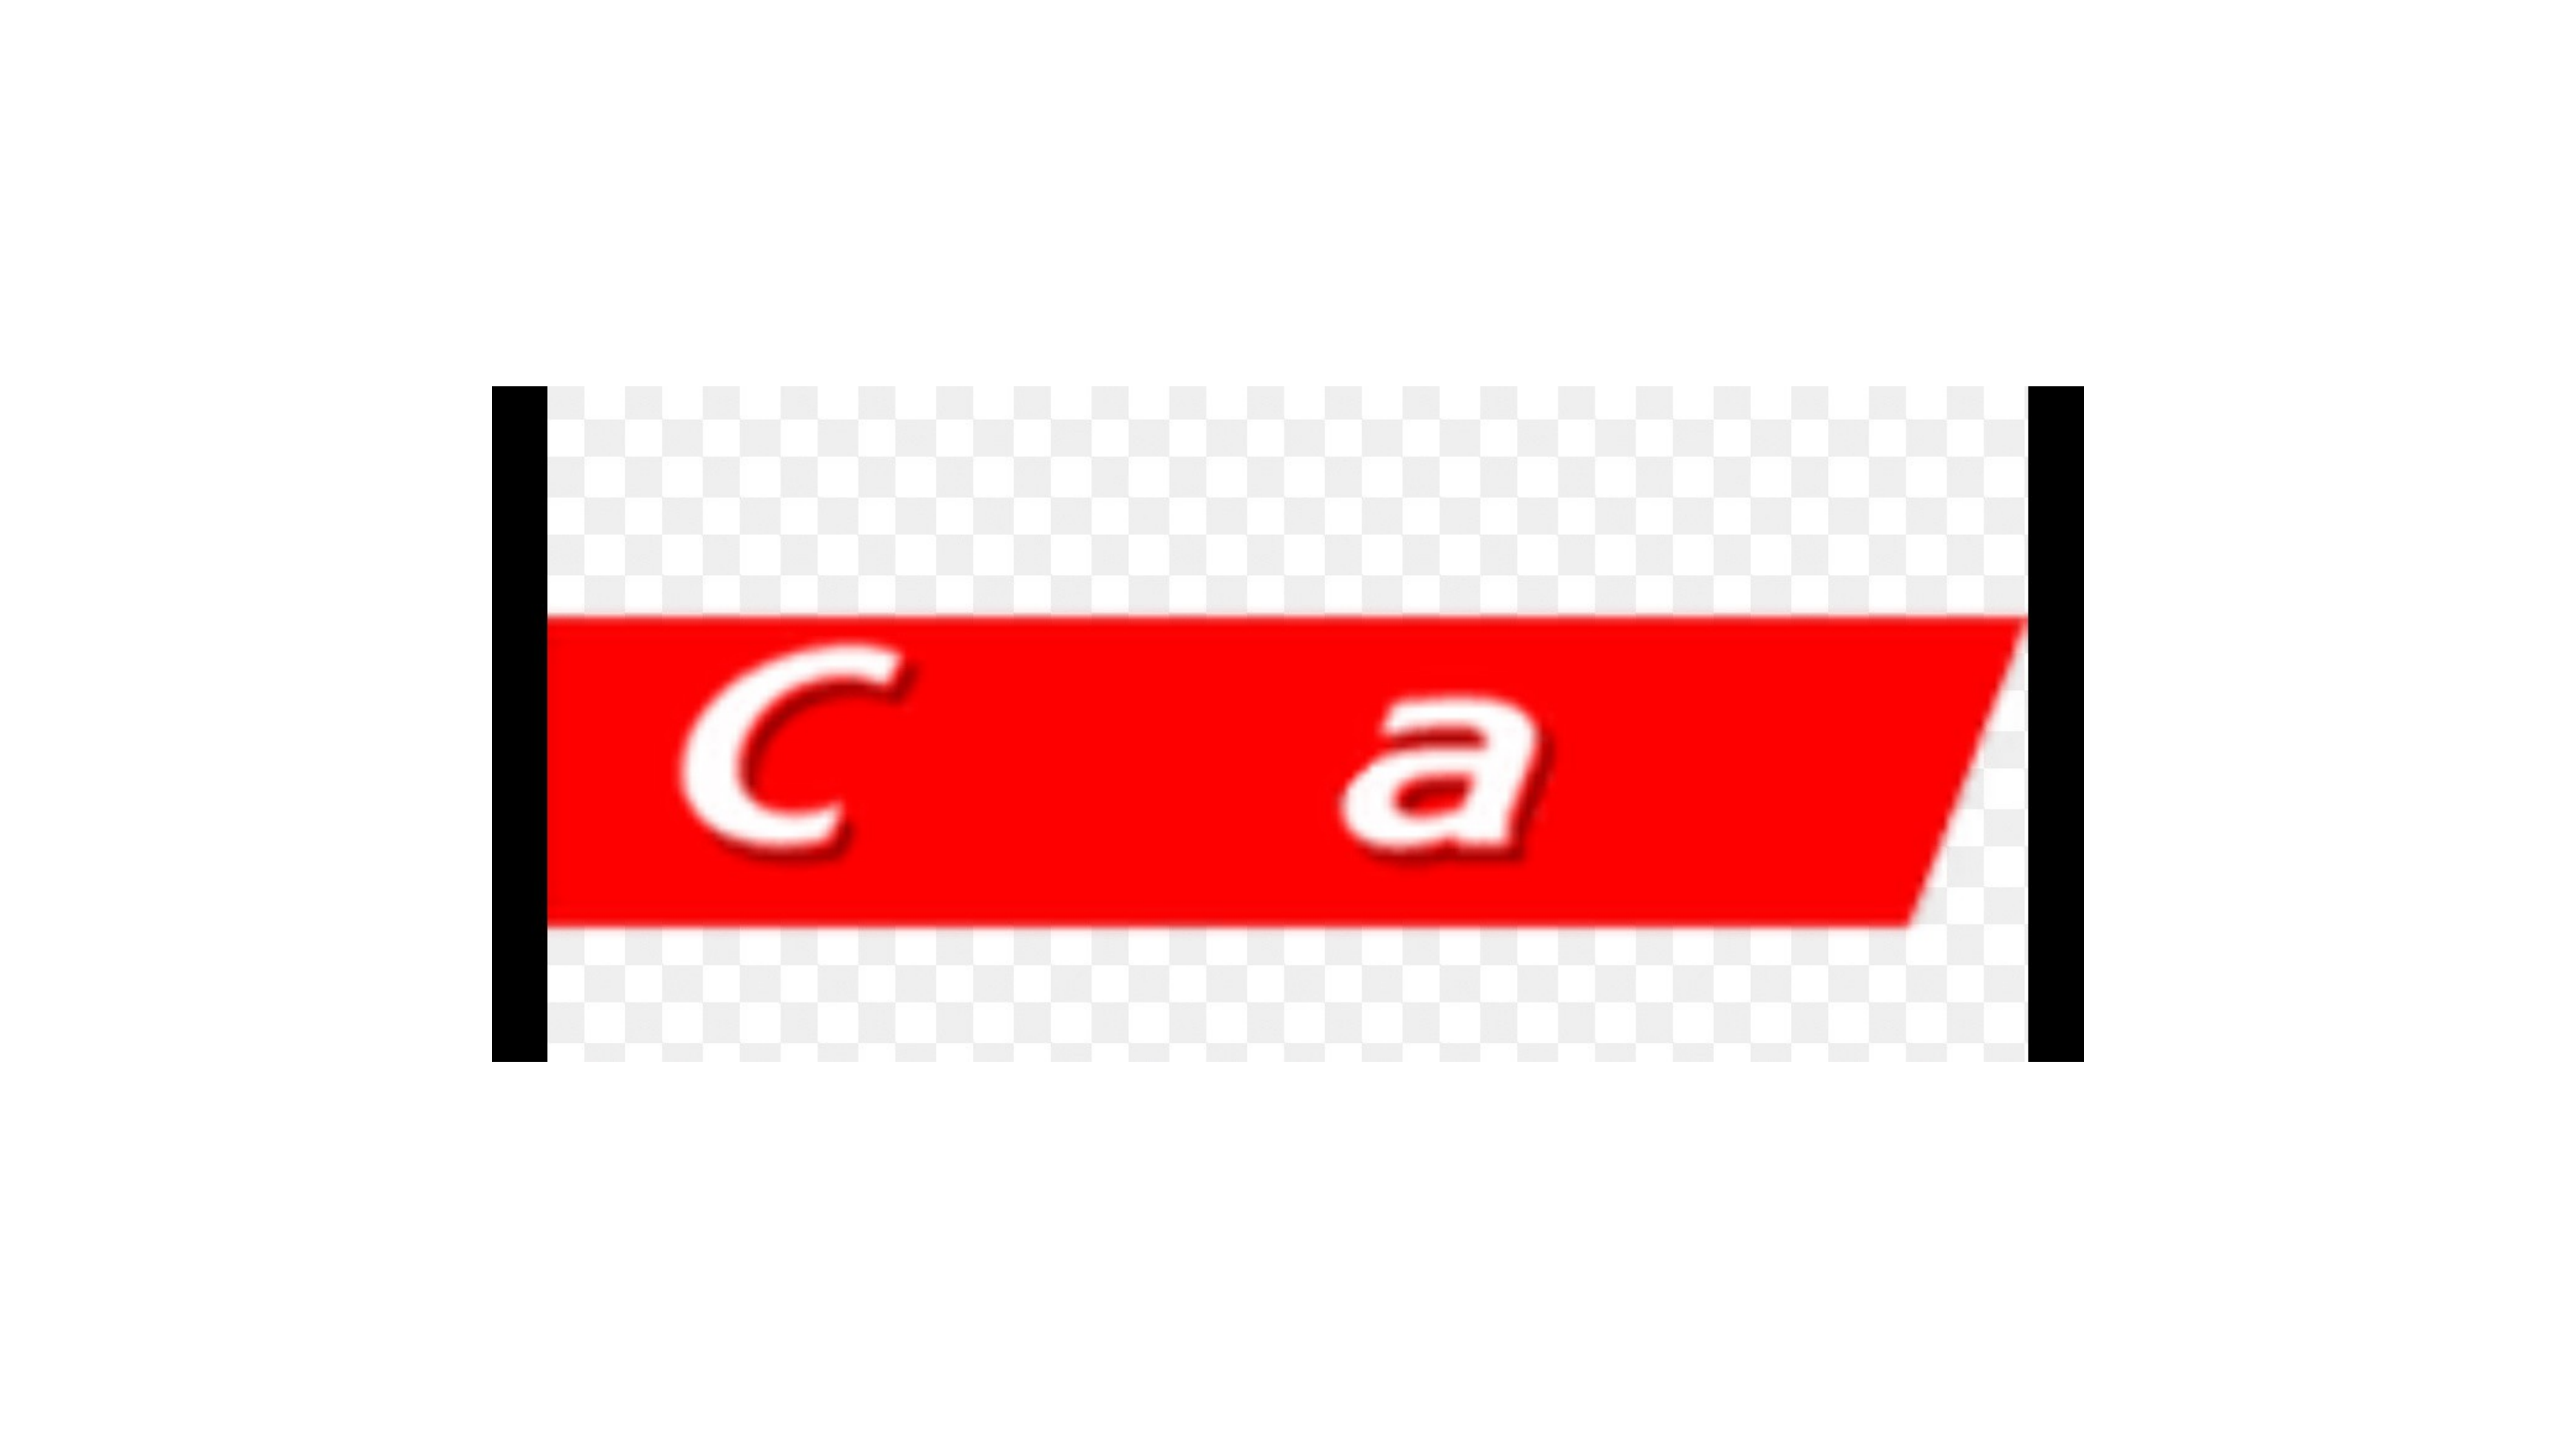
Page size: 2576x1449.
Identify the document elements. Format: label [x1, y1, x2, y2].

picture [491, 386, 2084, 1063]
